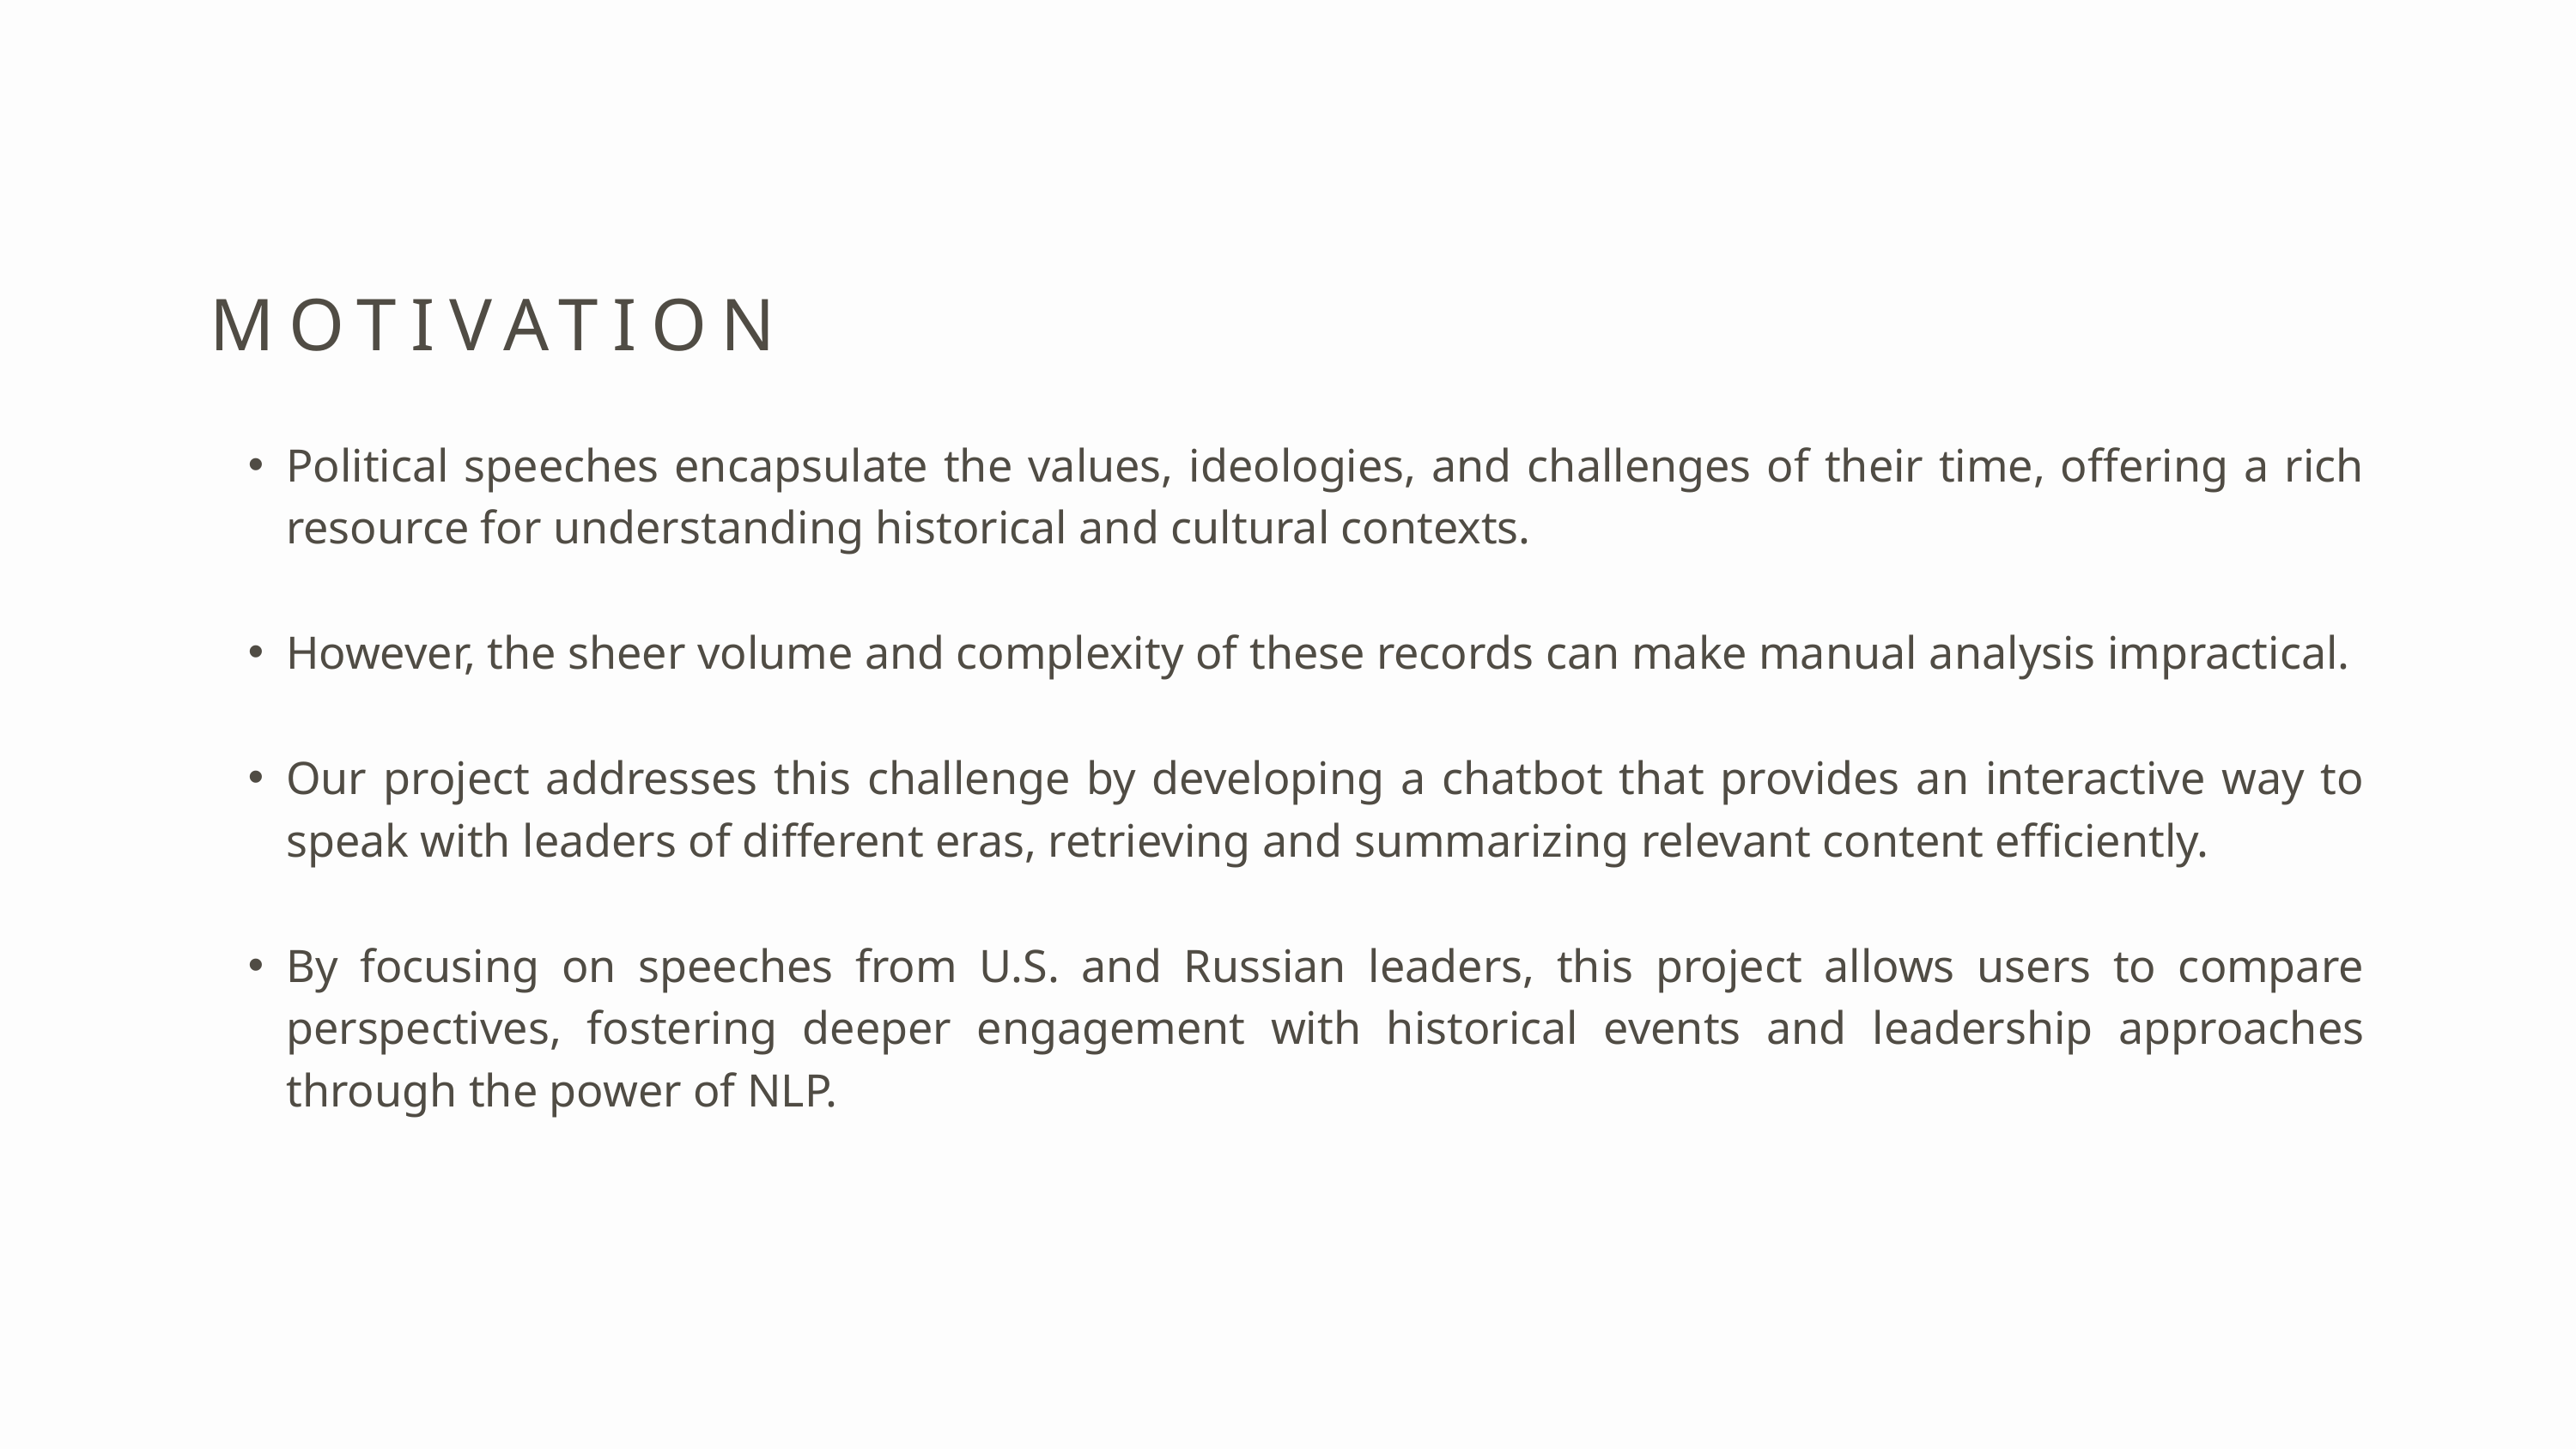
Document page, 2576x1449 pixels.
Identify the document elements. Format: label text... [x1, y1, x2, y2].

text_box Political speeches encapsulate the values, ideologies, and challenges of their time, offering a rich resource for understanding historical and cultural contexts. However, the sheer volume and complexity of these records can make manual analysis impractical. Our project addresses this challenge by developing a chatbot that provides an interactive way to speak with leaders of different eras, retrieving and summarizing relevant content efficiently. By focusing on speeches from U.S. and Russian leaders, this project allows users to compare perspectives, fostering deeper engagement with historical events and leadership approaches through the power of NLP. [210, 427, 2366, 1117]
text_box MOTIVATION [210, 264, 1055, 366]
